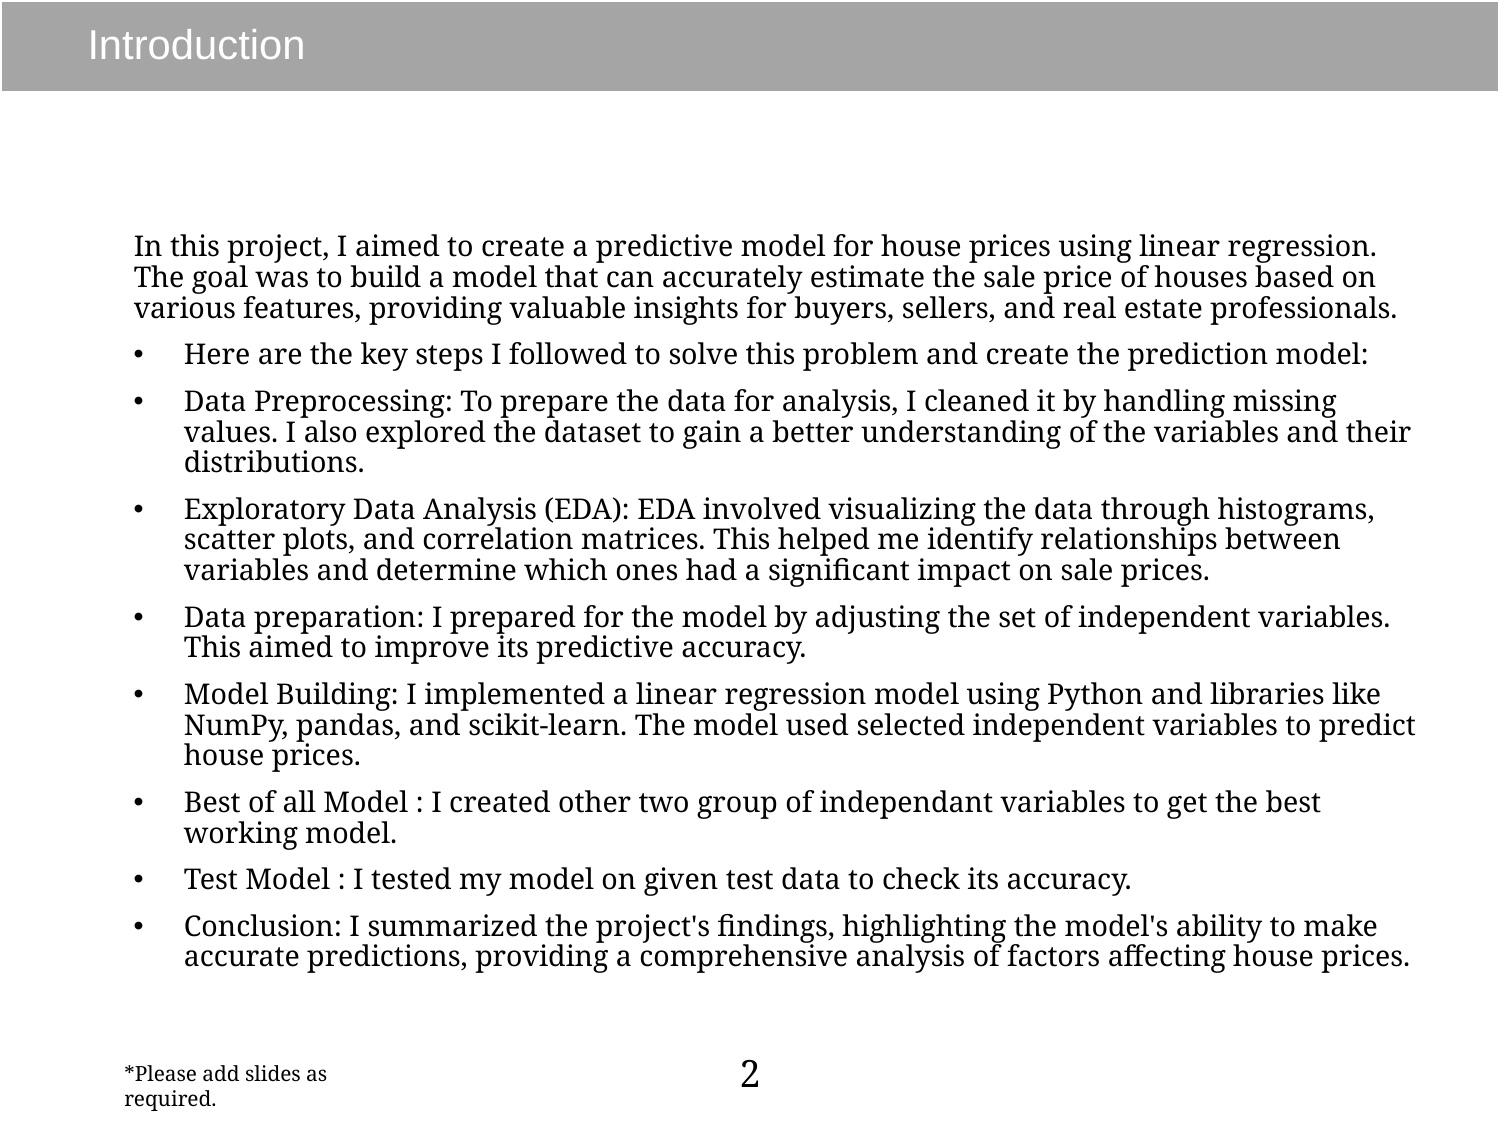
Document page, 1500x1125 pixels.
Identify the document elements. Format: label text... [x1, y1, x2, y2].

list In this project, I aimed to create a predictive model for house prices using linear regression. The goal was to build a model that can accurately estimate the sale price of houses based on various features, providing valuable insights for buyers, sellers, and real estate professionals. Here are the key steps I followed to solve this problem and create the prediction model: Data Preprocessing: To prepare the data for analysis, I cleaned it by handling missing values. I also explored the dataset to gain a better understanding of the variables and their distributions. Exploratory Data Analysis (EDA): EDA involved visualizing the data through histograms, scatter plots, and correlation matrices. This helped me identify relationships between variables and determine which ones had a significant impact on sale prices. Data preparation: I prepared for the model by adjusting the set of independent variables. This aimed to improve its predictive accuracy. Model Building: I implemented a linear regression model using Python and libraries like NumPy, pandas, and scikit-learn. The model used selected independent variables to predict house prices. Best of all Model : I created other two group of independant variables to get the best working model. Test Model : I tested my model on given test data to check its accuracy. Conclusion: I summarized the project's findings, highlighting the model's ability to make accurate predictions, providing a comprehensive analysis of factors affecting house prices. [109, 224, 1434, 982]
text_box *Please add slides as required. [116, 1053, 413, 1118]
title Introduction [79, 2, 1231, 91]
slide_number 2 [730, 1042, 769, 1125]
